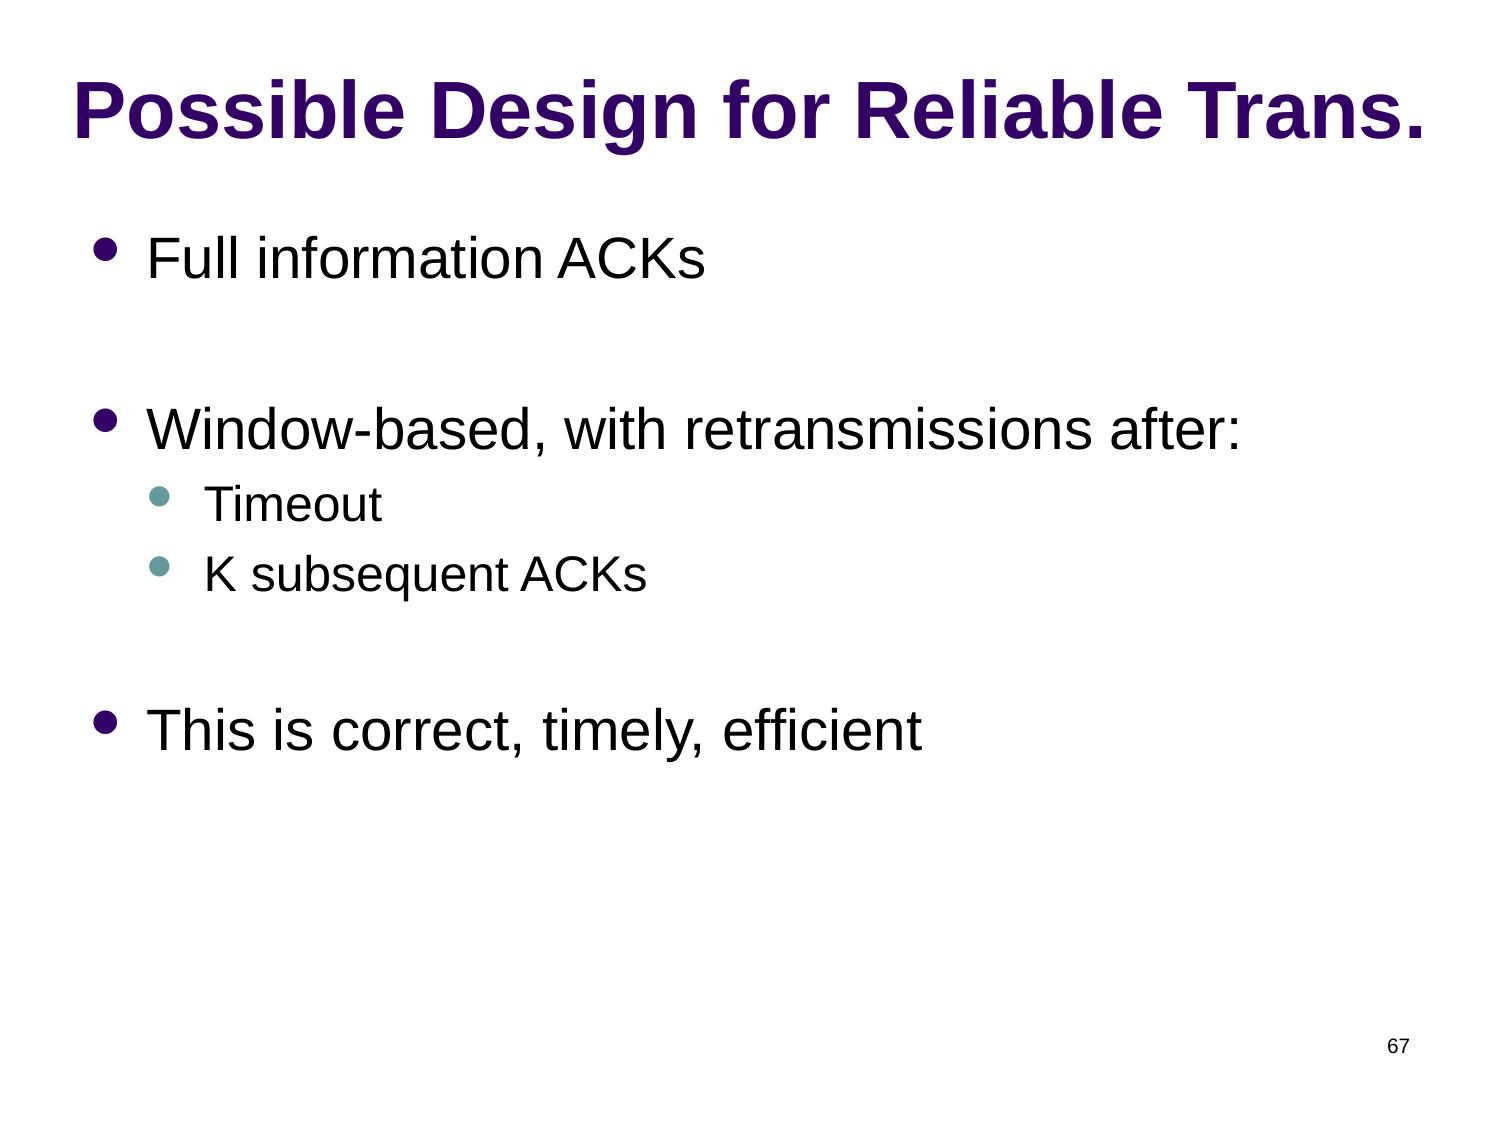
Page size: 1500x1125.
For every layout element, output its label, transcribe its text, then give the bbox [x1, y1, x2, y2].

list Full information ACKs Window-based, with retransmissions after: Timeout K subsequent ACKs This is correct, timely, efficient [75, 212, 1475, 1006]
title Possible Design for Reliable Trans. [0, 20, 1500, 163]
slide_number 67 [1074, 1024, 1426, 1101]
